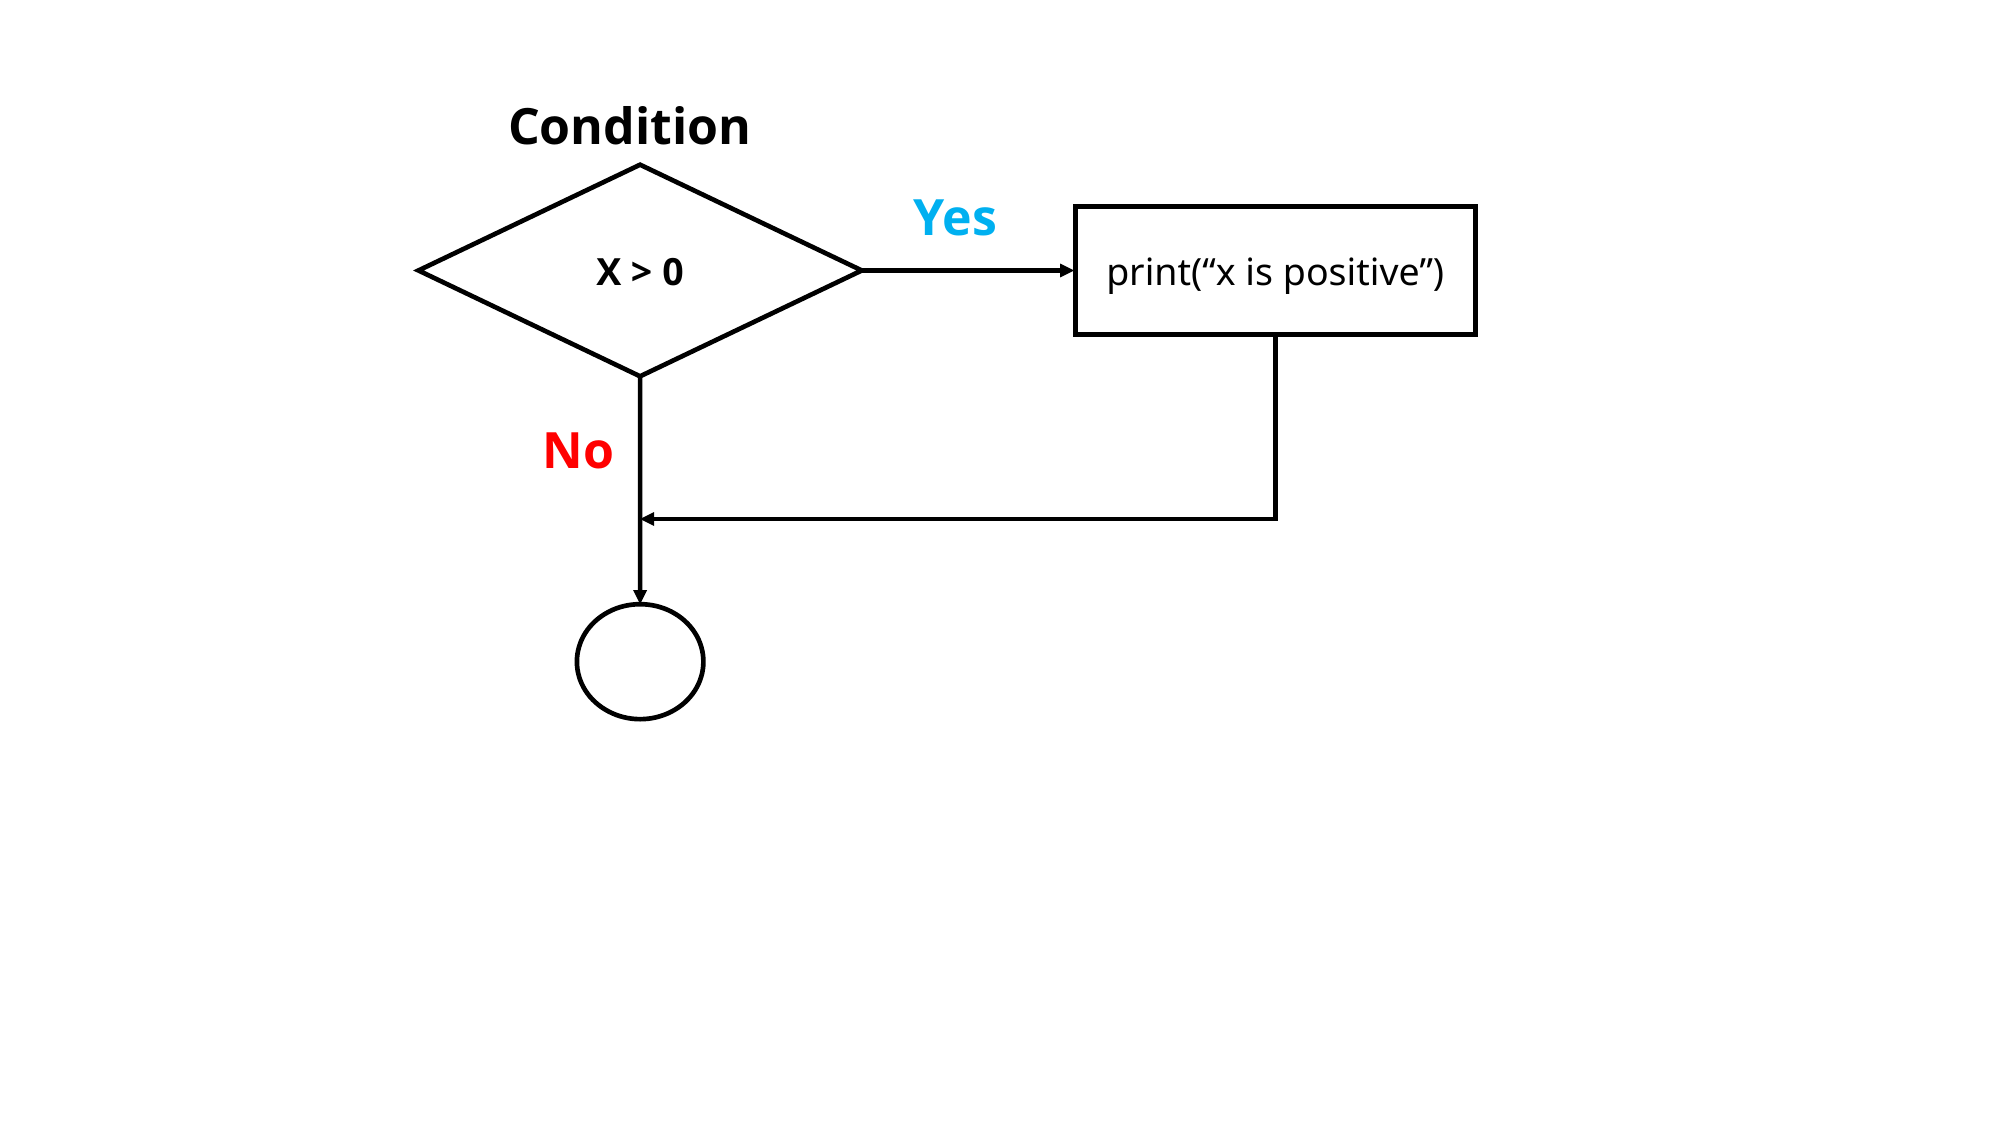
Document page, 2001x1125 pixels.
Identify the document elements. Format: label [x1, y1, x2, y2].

text_box [418, 87, 1476, 720]
